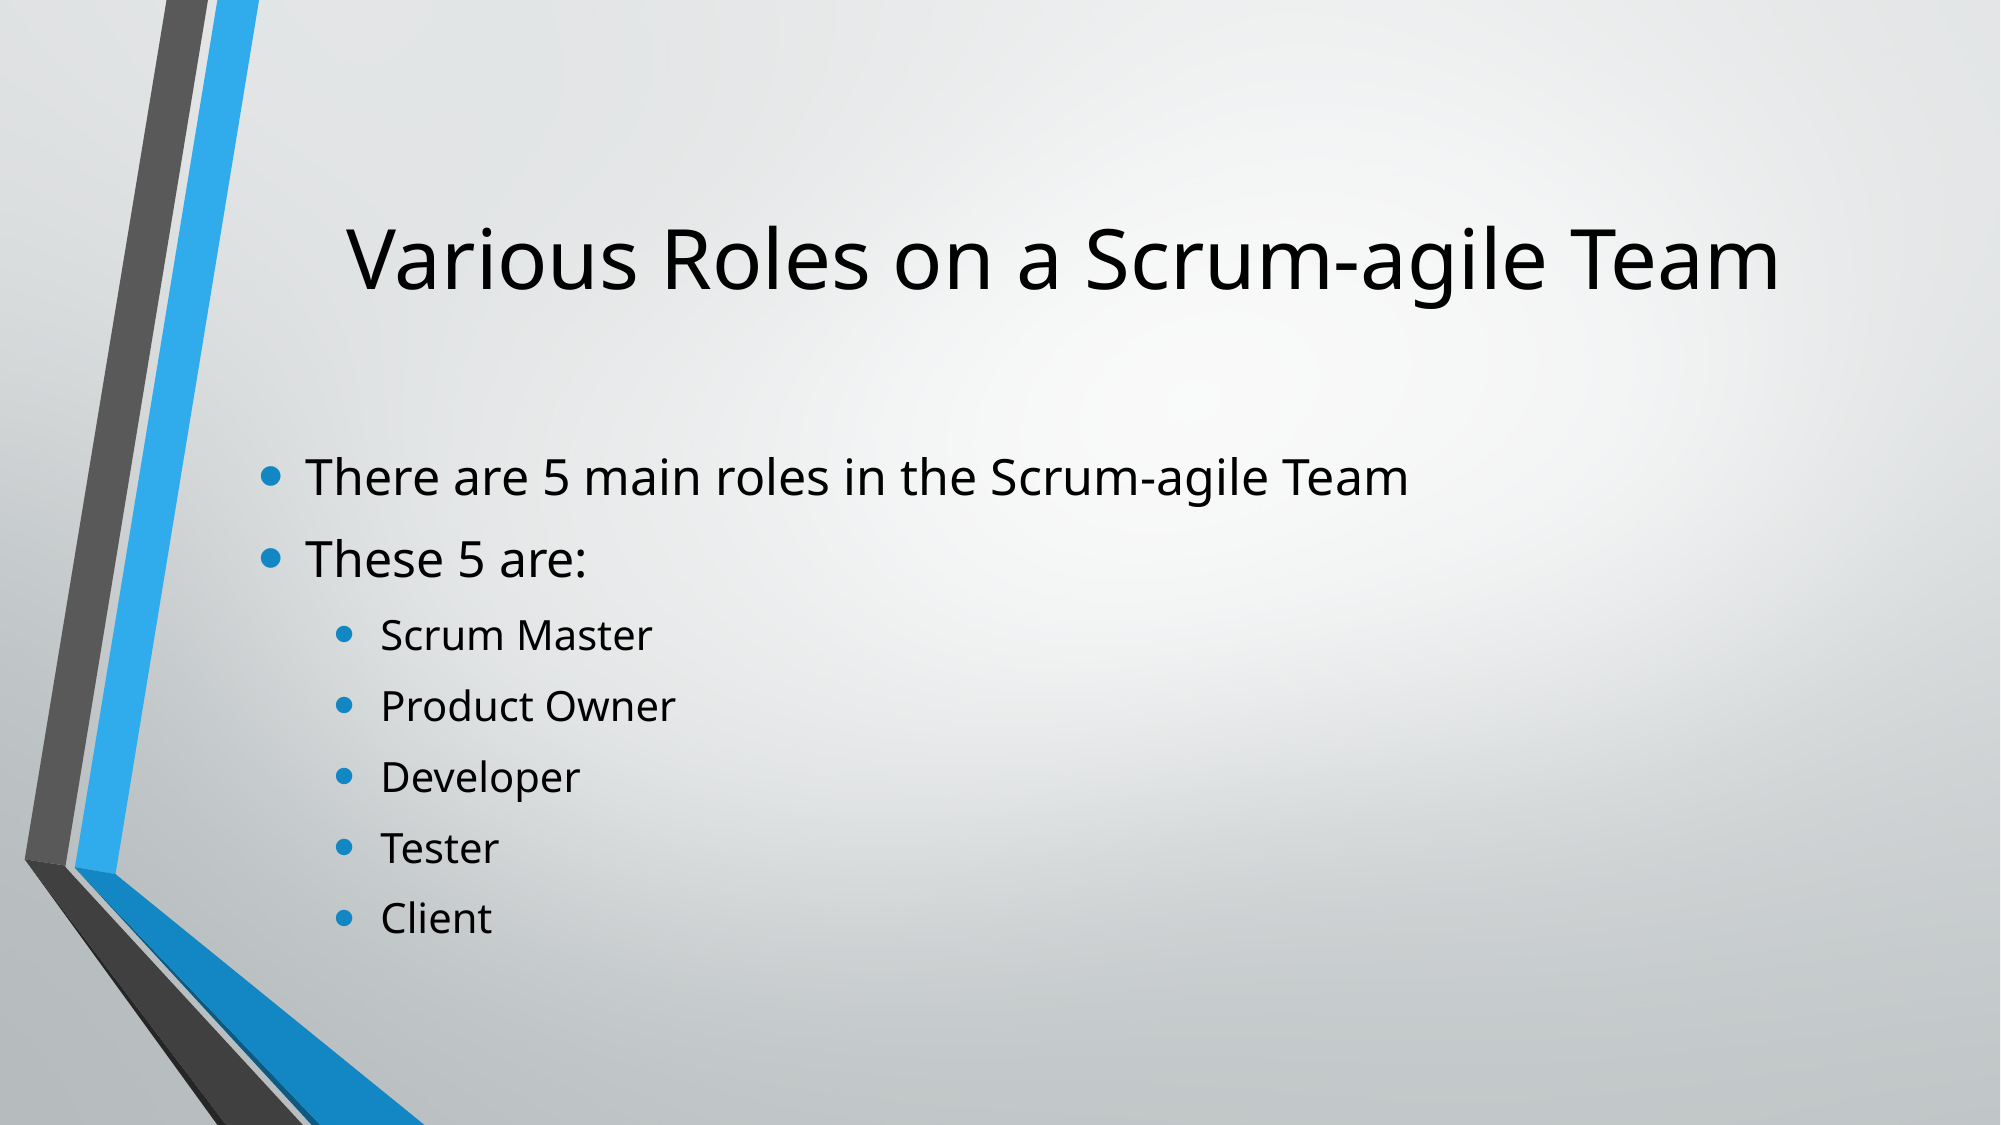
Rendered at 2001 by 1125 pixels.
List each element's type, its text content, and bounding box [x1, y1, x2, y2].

title Various Roles on a Scrum-agile Team [243, 112, 1887, 400]
list There are 5 main roles in the Scrum-agile Team These 5 are: Scrum Master Product Owner Developer Tester Client [243, 437, 1887, 950]
